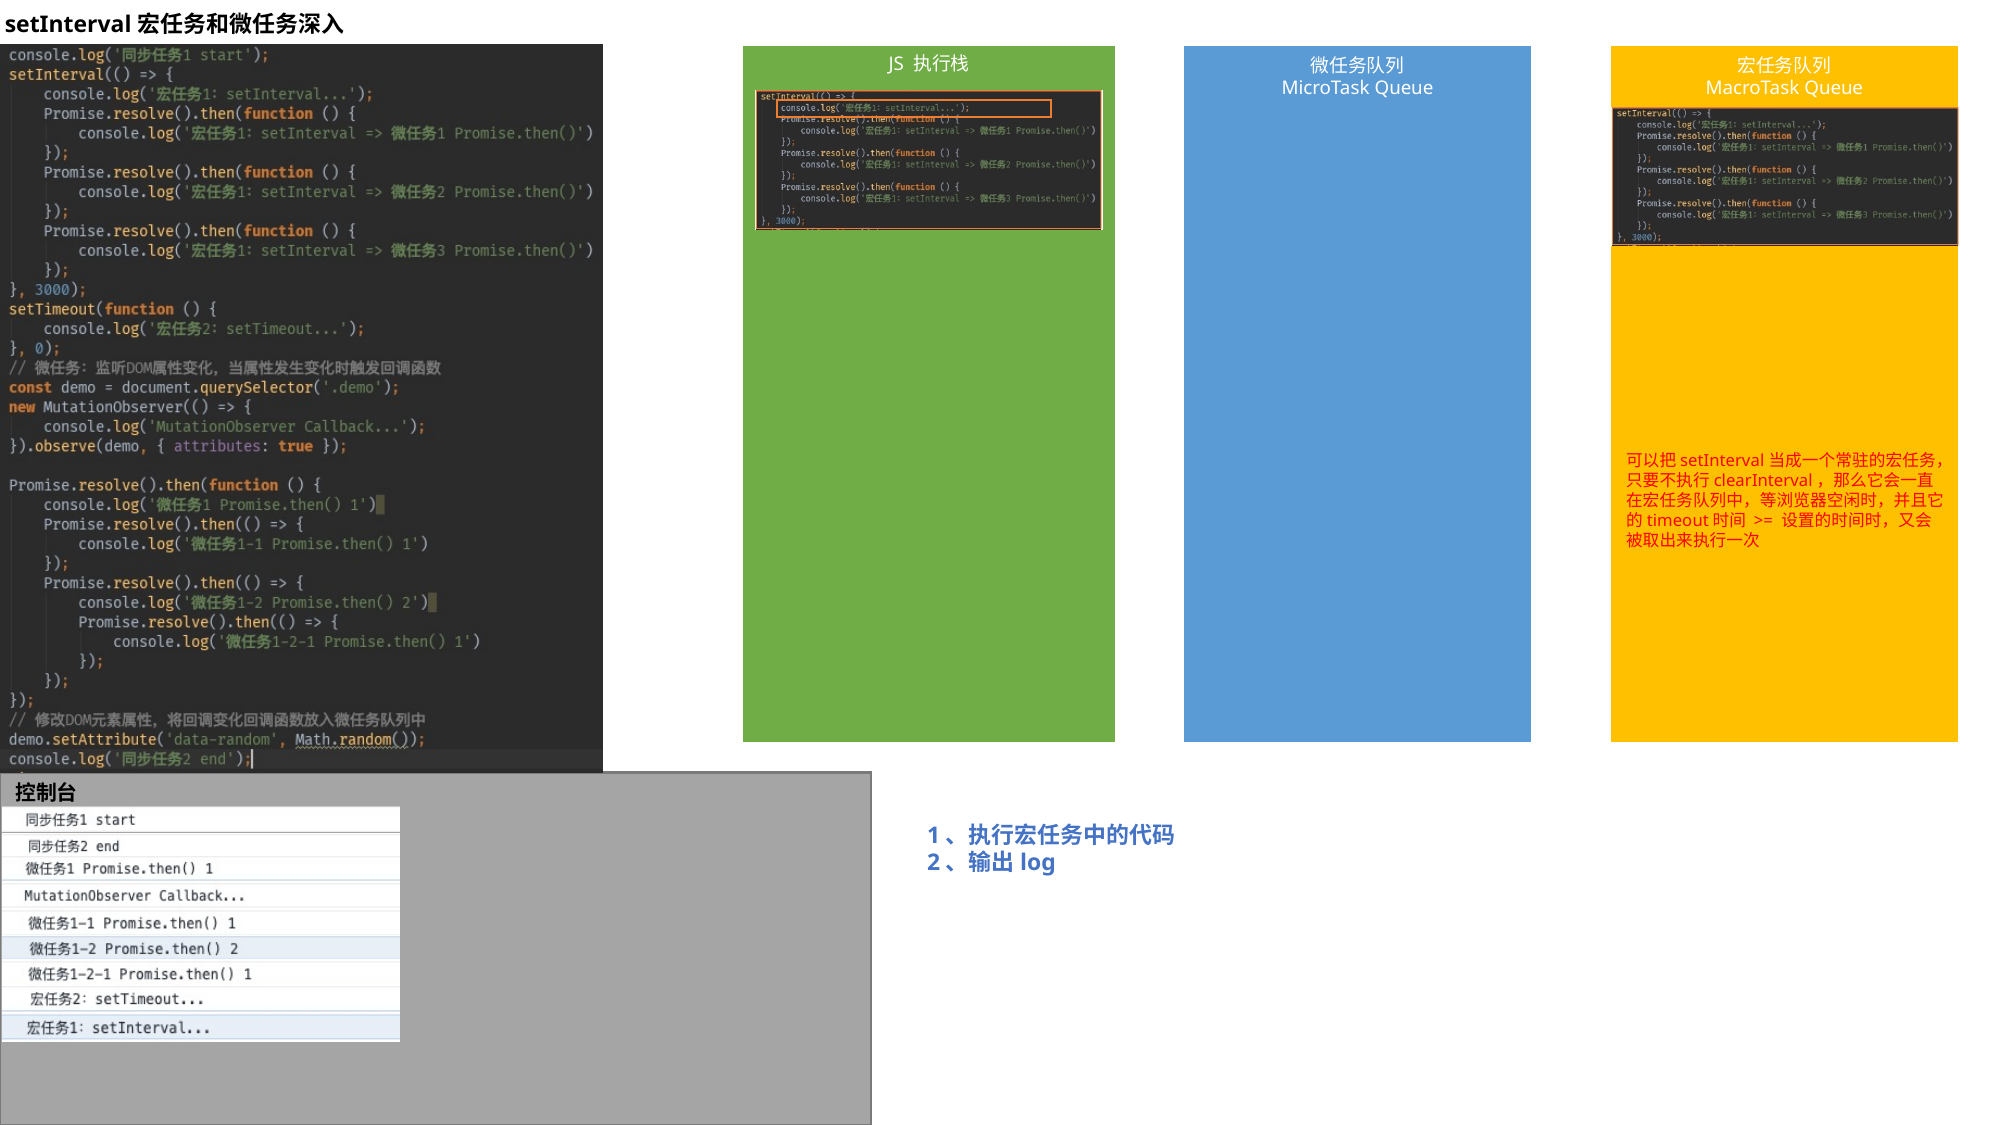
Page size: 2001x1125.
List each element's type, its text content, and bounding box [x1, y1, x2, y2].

picture [1611, 107, 1960, 246]
text_box [740, 43, 1118, 745]
text_box JS 执行栈 [873, 44, 985, 82]
text_box [0, 771, 872, 1125]
picture [2, 806, 401, 832]
picture [755, 90, 1104, 230]
text_box setInterval宏任务和微任务深入 [0, 1, 359, 44]
text_box 可以把setInterval当成一个常驻的宏任务，只要不执行clearInterval，那么它会一直在宏任务队列中，等浏览器空闲时，并且它的timeout时间 >= 设置的时间时，又会被取出来执行一次 [1611, 442, 1960, 558]
picture [0, 44, 603, 773]
picture [2, 833, 401, 1042]
text_box 微任务队列 MicroTask Queue [1266, 45, 1448, 106]
text_box 控制台 [0, 773, 93, 813]
text_box 1、执行宏任务中的代码 2、输出log [912, 812, 1191, 883]
text_box [1608, 43, 1961, 745]
text_box [1181, 43, 1534, 745]
text_box 宏任务队列 MacroTask Queue [1690, 45, 1878, 106]
